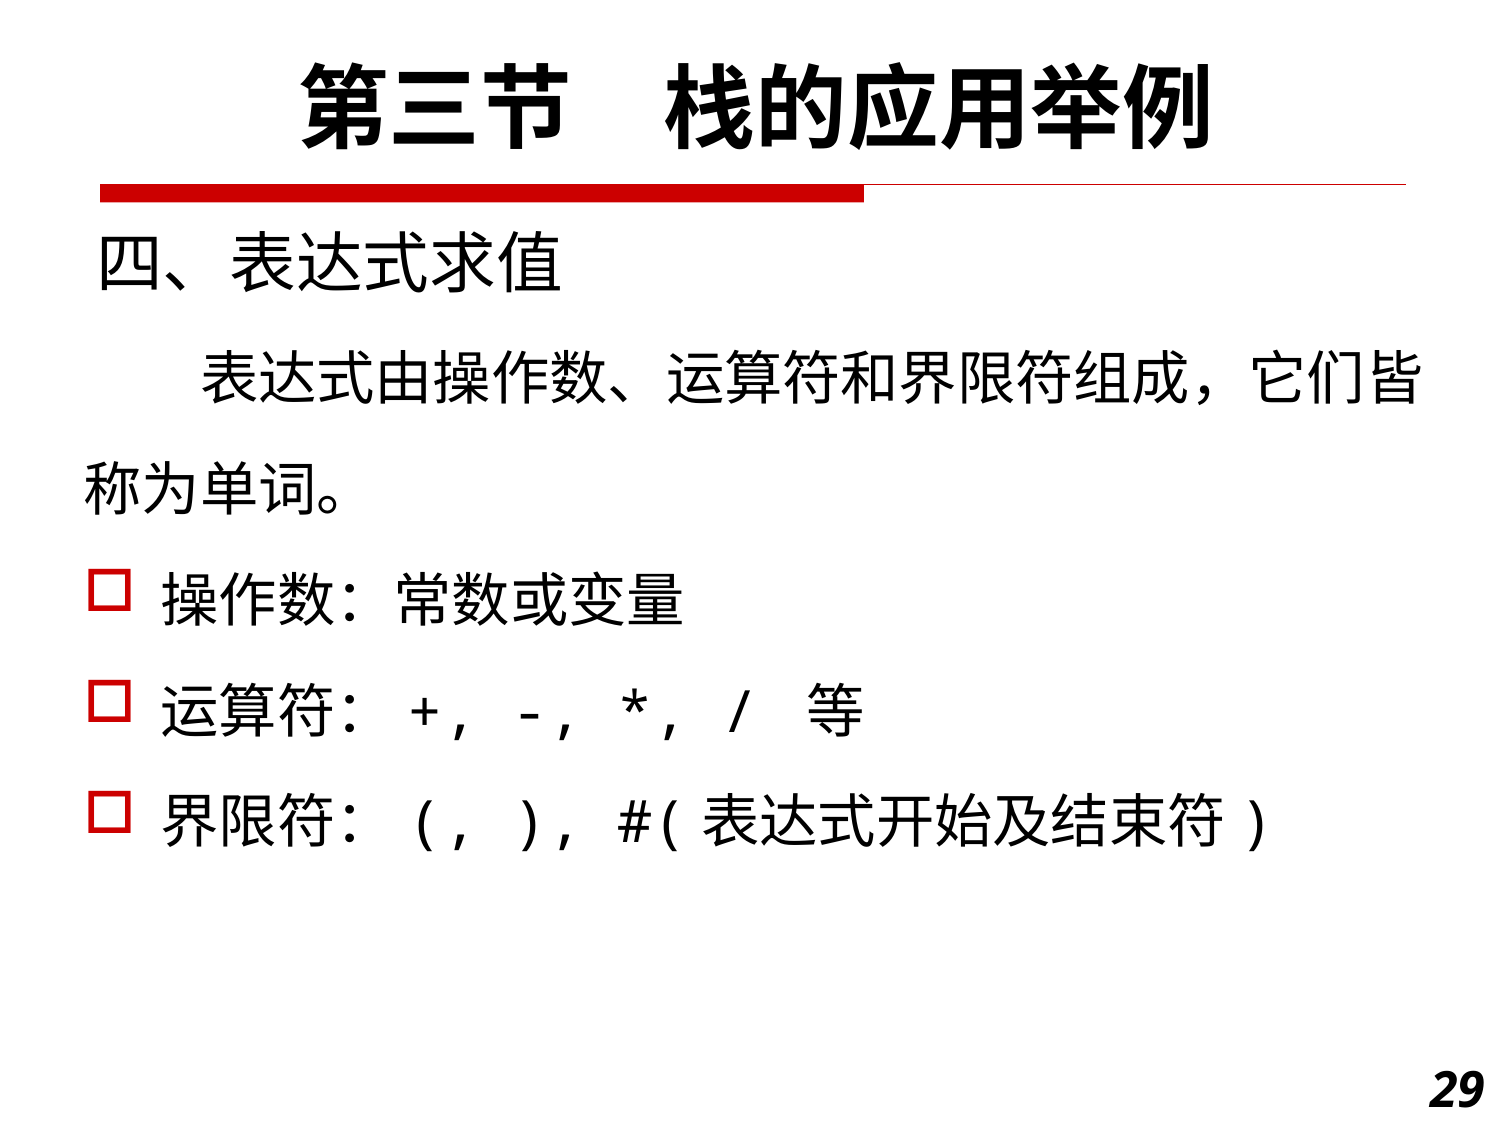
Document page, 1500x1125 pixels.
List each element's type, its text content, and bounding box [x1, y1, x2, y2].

title 四、表达式求值 [80, 196, 1019, 309]
text_box 29 [1400, 1049, 1500, 1125]
list 表达式由操作数、运算符和界限符组成，它们皆 称为单词。 操作数：常数或变量 运算符：+, -, *, / 等 界限符：(, ), #(表达式开始及结束符) [68, 333, 1500, 997]
text_box 第三节 栈的应用举例 [62, 42, 1450, 168]
